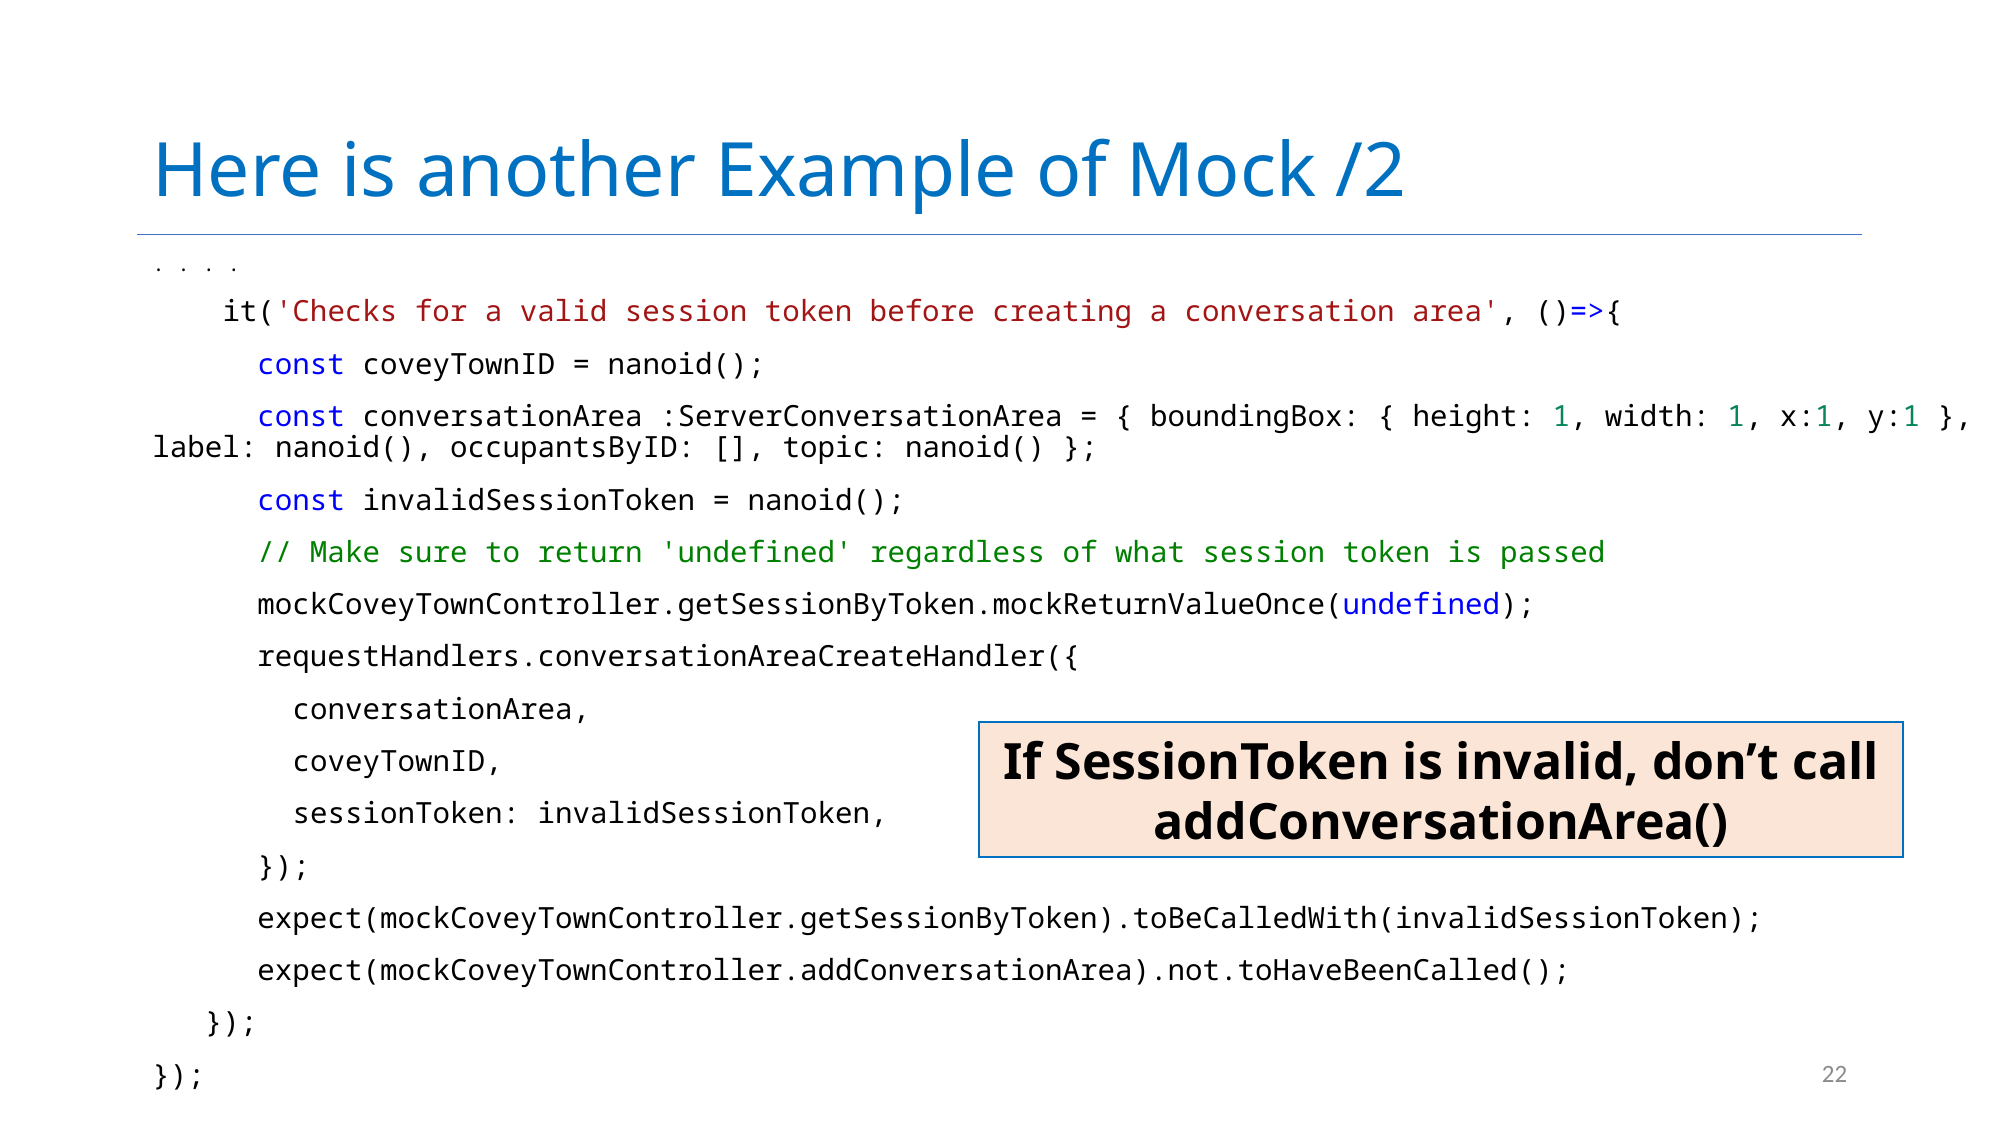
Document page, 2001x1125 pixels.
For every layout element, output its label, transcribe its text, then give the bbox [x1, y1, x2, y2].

slide_number 22 [1412, 1043, 1863, 1103]
list . . . . it('Checks for a valid session token before creating a conversation area', ()=>{ const coveyTownID = nanoid(); const conversationArea :ServerConversationArea = { boundingBox: { height: 1, width: 1, x:1, y:1 }, label: nanoid(), occupantsByID: [], topic: nanoid() }; const invalidSessionToken = nanoid(); // Make sure to return 'undefined' regardless of what session token is passed mockCoveyTownController.getSessionByToken.mockReturnValueOnce(undefined); requestHandlers.conversationAreaCreateHandler({ conversationArea, coveyTownID, sessionToken: invalidSessionToken, }); expect(mockCoveyTownController.getSessionByToken).toBeCalledWith(invalidSessionToken); expect(mockCoveyTownController.addConversationArea).not.toHaveBeenCalled(); }); }); [137, 246, 2000, 1043]
title Here is another Example of Mock /2 [137, 3, 1863, 221]
text_box If SessionToken is invalid, don’t call addConversationArea() [978, 721, 1904, 858]
